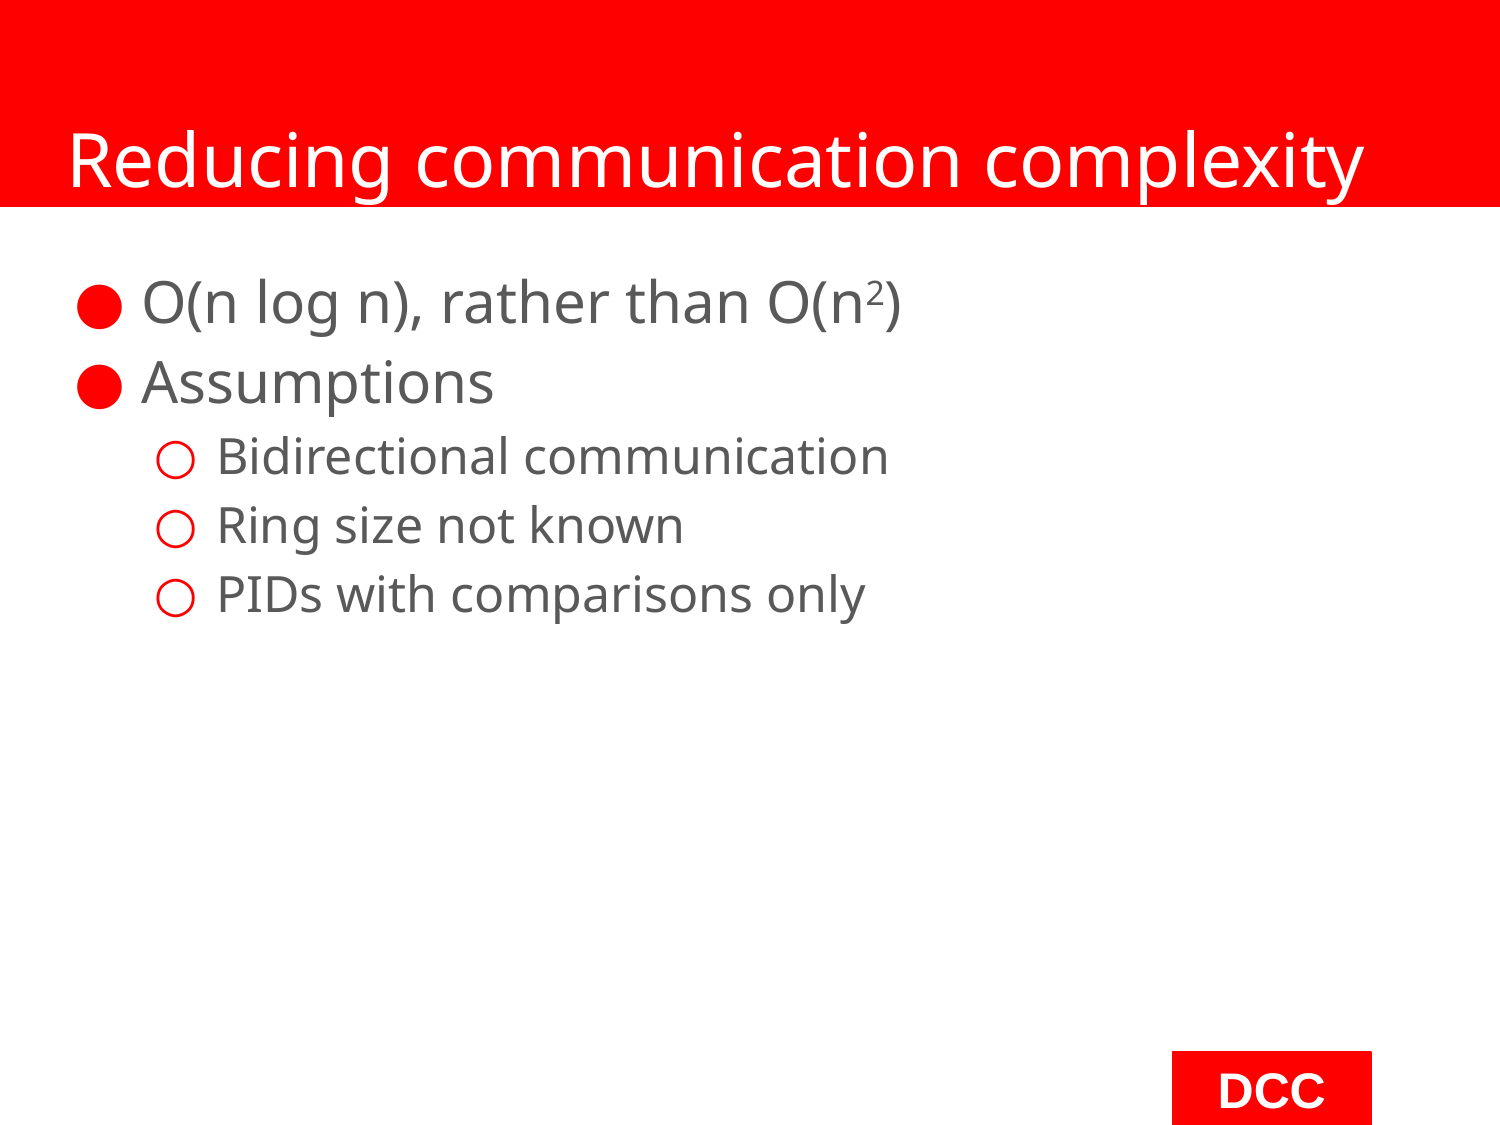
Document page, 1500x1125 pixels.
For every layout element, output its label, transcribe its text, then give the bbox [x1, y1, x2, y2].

title Reducing communication complexity [51, 97, 1449, 223]
list O(n log n), rather than O(n2) Assumptions Bidirectional communication Ring size not known PIDs with comparisons only [51, 239, 1449, 1125]
